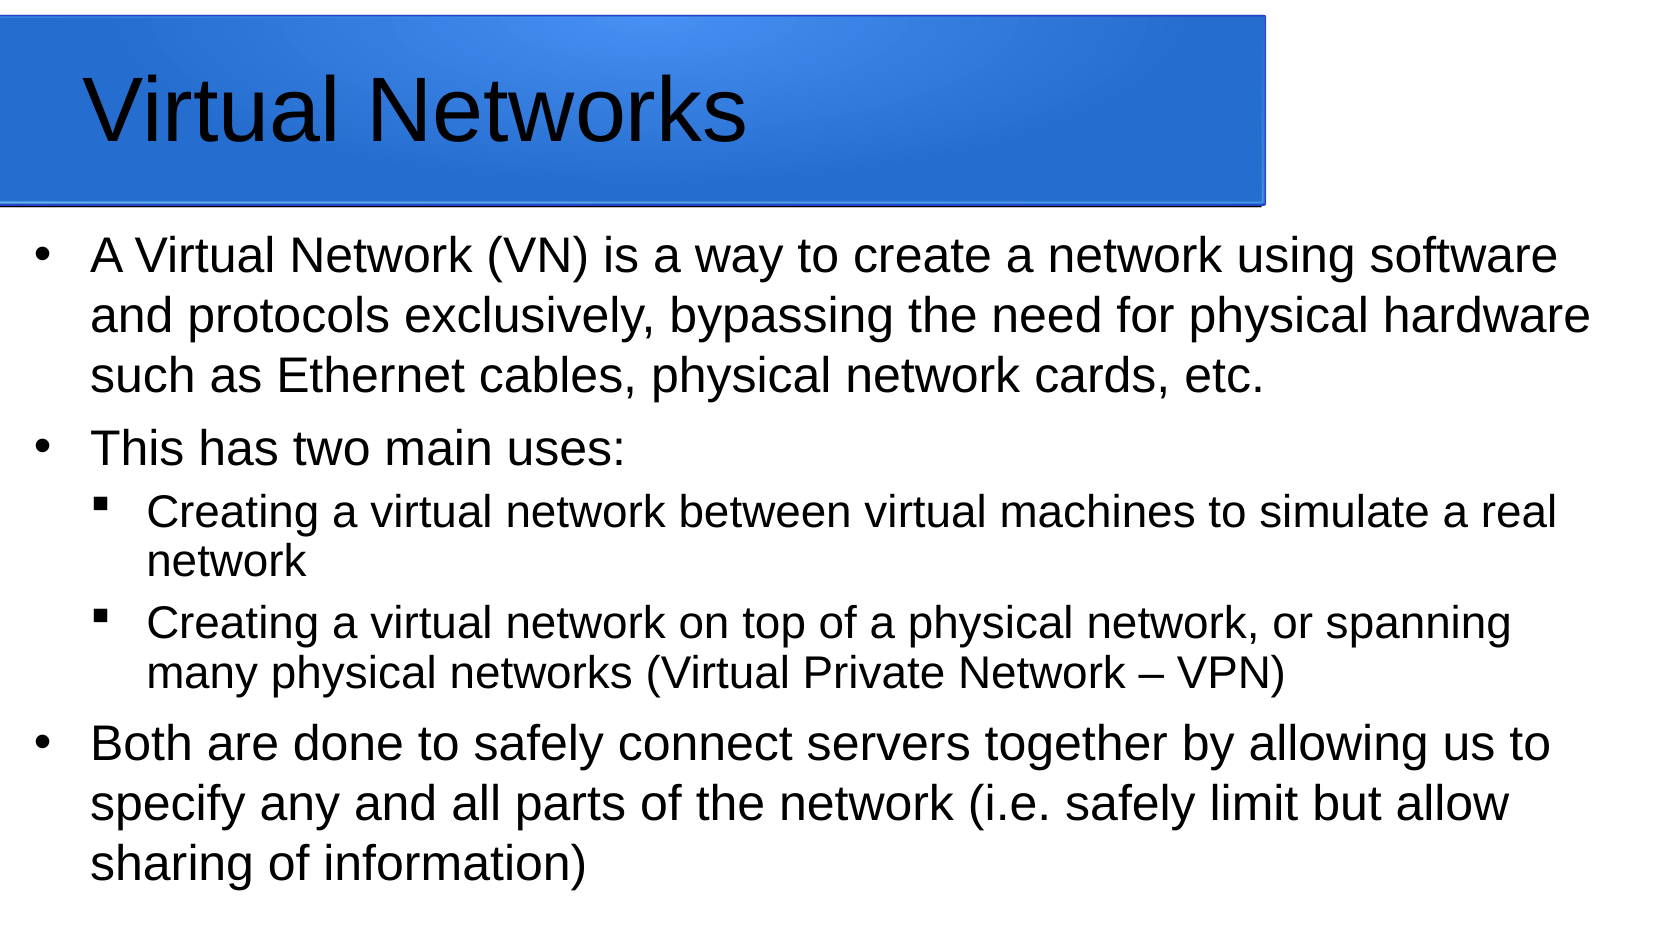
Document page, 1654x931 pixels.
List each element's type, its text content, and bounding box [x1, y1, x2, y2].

picture [0, 13, 1269, 211]
list A Virtual Network (VN) is a way to create a network using software and protocols exclusively, bypassing the need for physical hardware such as Ethernet cables, physical network cards, etc. This has two main uses: Creating a virtual network between virtual machines to simulate a real network Creating a virtual network on top of a physical network, or spanning many physical networks (Virtual Private Network – VPN) Both are done to safely connect servers together by allowing us to specify any and all parts of the network (i.e. safely limit but allow sharing of information) [34, 222, 1607, 906]
title Virtual Networks [82, 35, 1235, 189]
